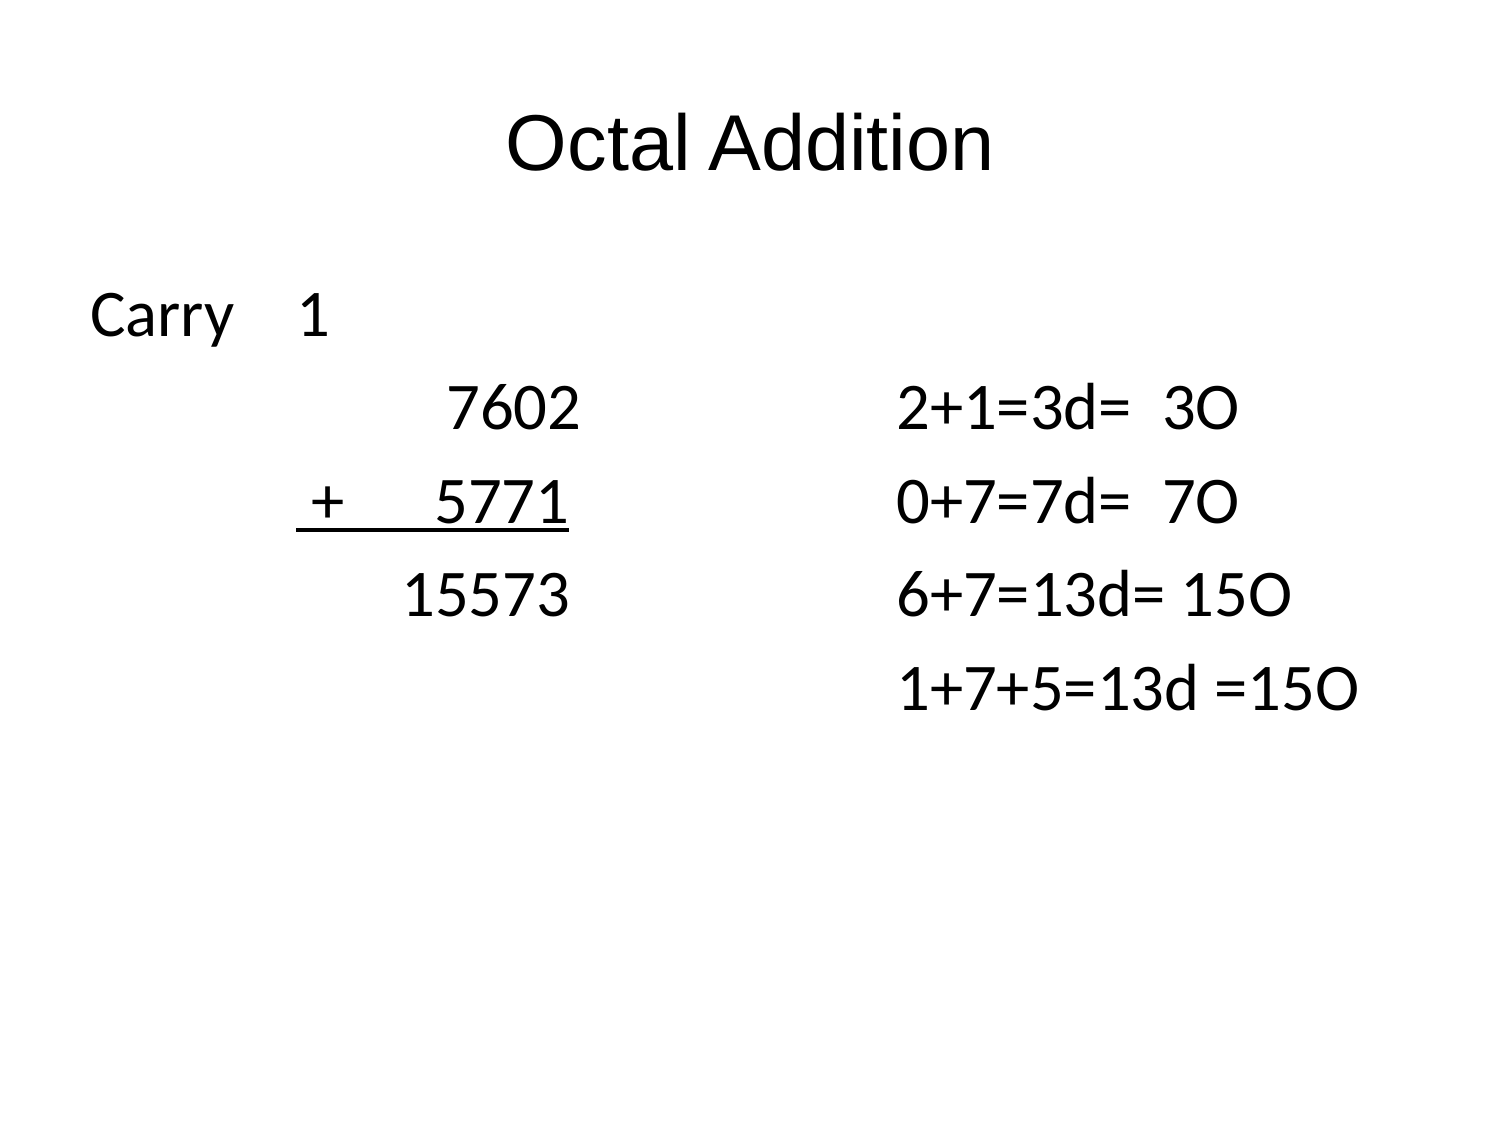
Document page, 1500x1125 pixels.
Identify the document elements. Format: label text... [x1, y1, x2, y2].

title Octal Addition [74, 44, 1426, 233]
list Carry 1 7602 2+1=3d= 3O + 5771 0+7=7d= 7O 15573 6+7=13d= 15O 1+7+5=13d =15O [74, 262, 1426, 1006]
